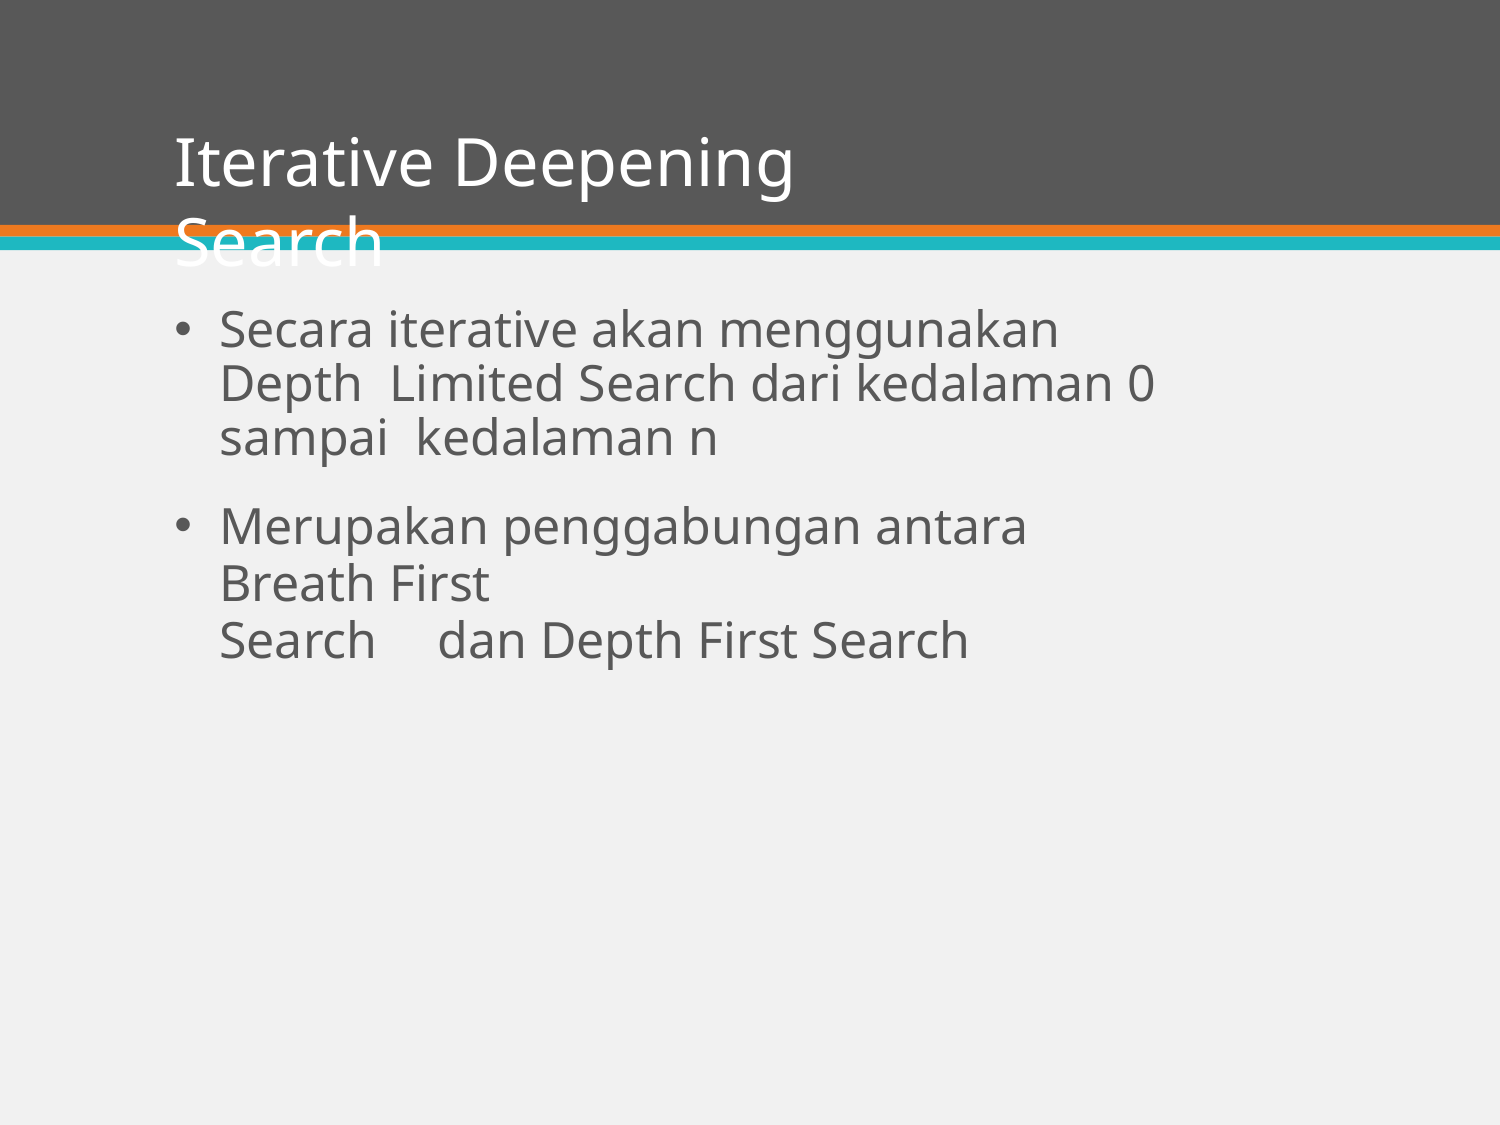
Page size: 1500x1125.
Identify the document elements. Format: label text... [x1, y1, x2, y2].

text_box Secara iterative akan menggunakan Depth Limited Search dari kedalaman 0 sampai kedalaman n Merupakan penggabungan antara Breath First Search dan Depth First Search [172, 295, 1248, 669]
title Iterative Deepening Search [172, 117, 975, 295]
